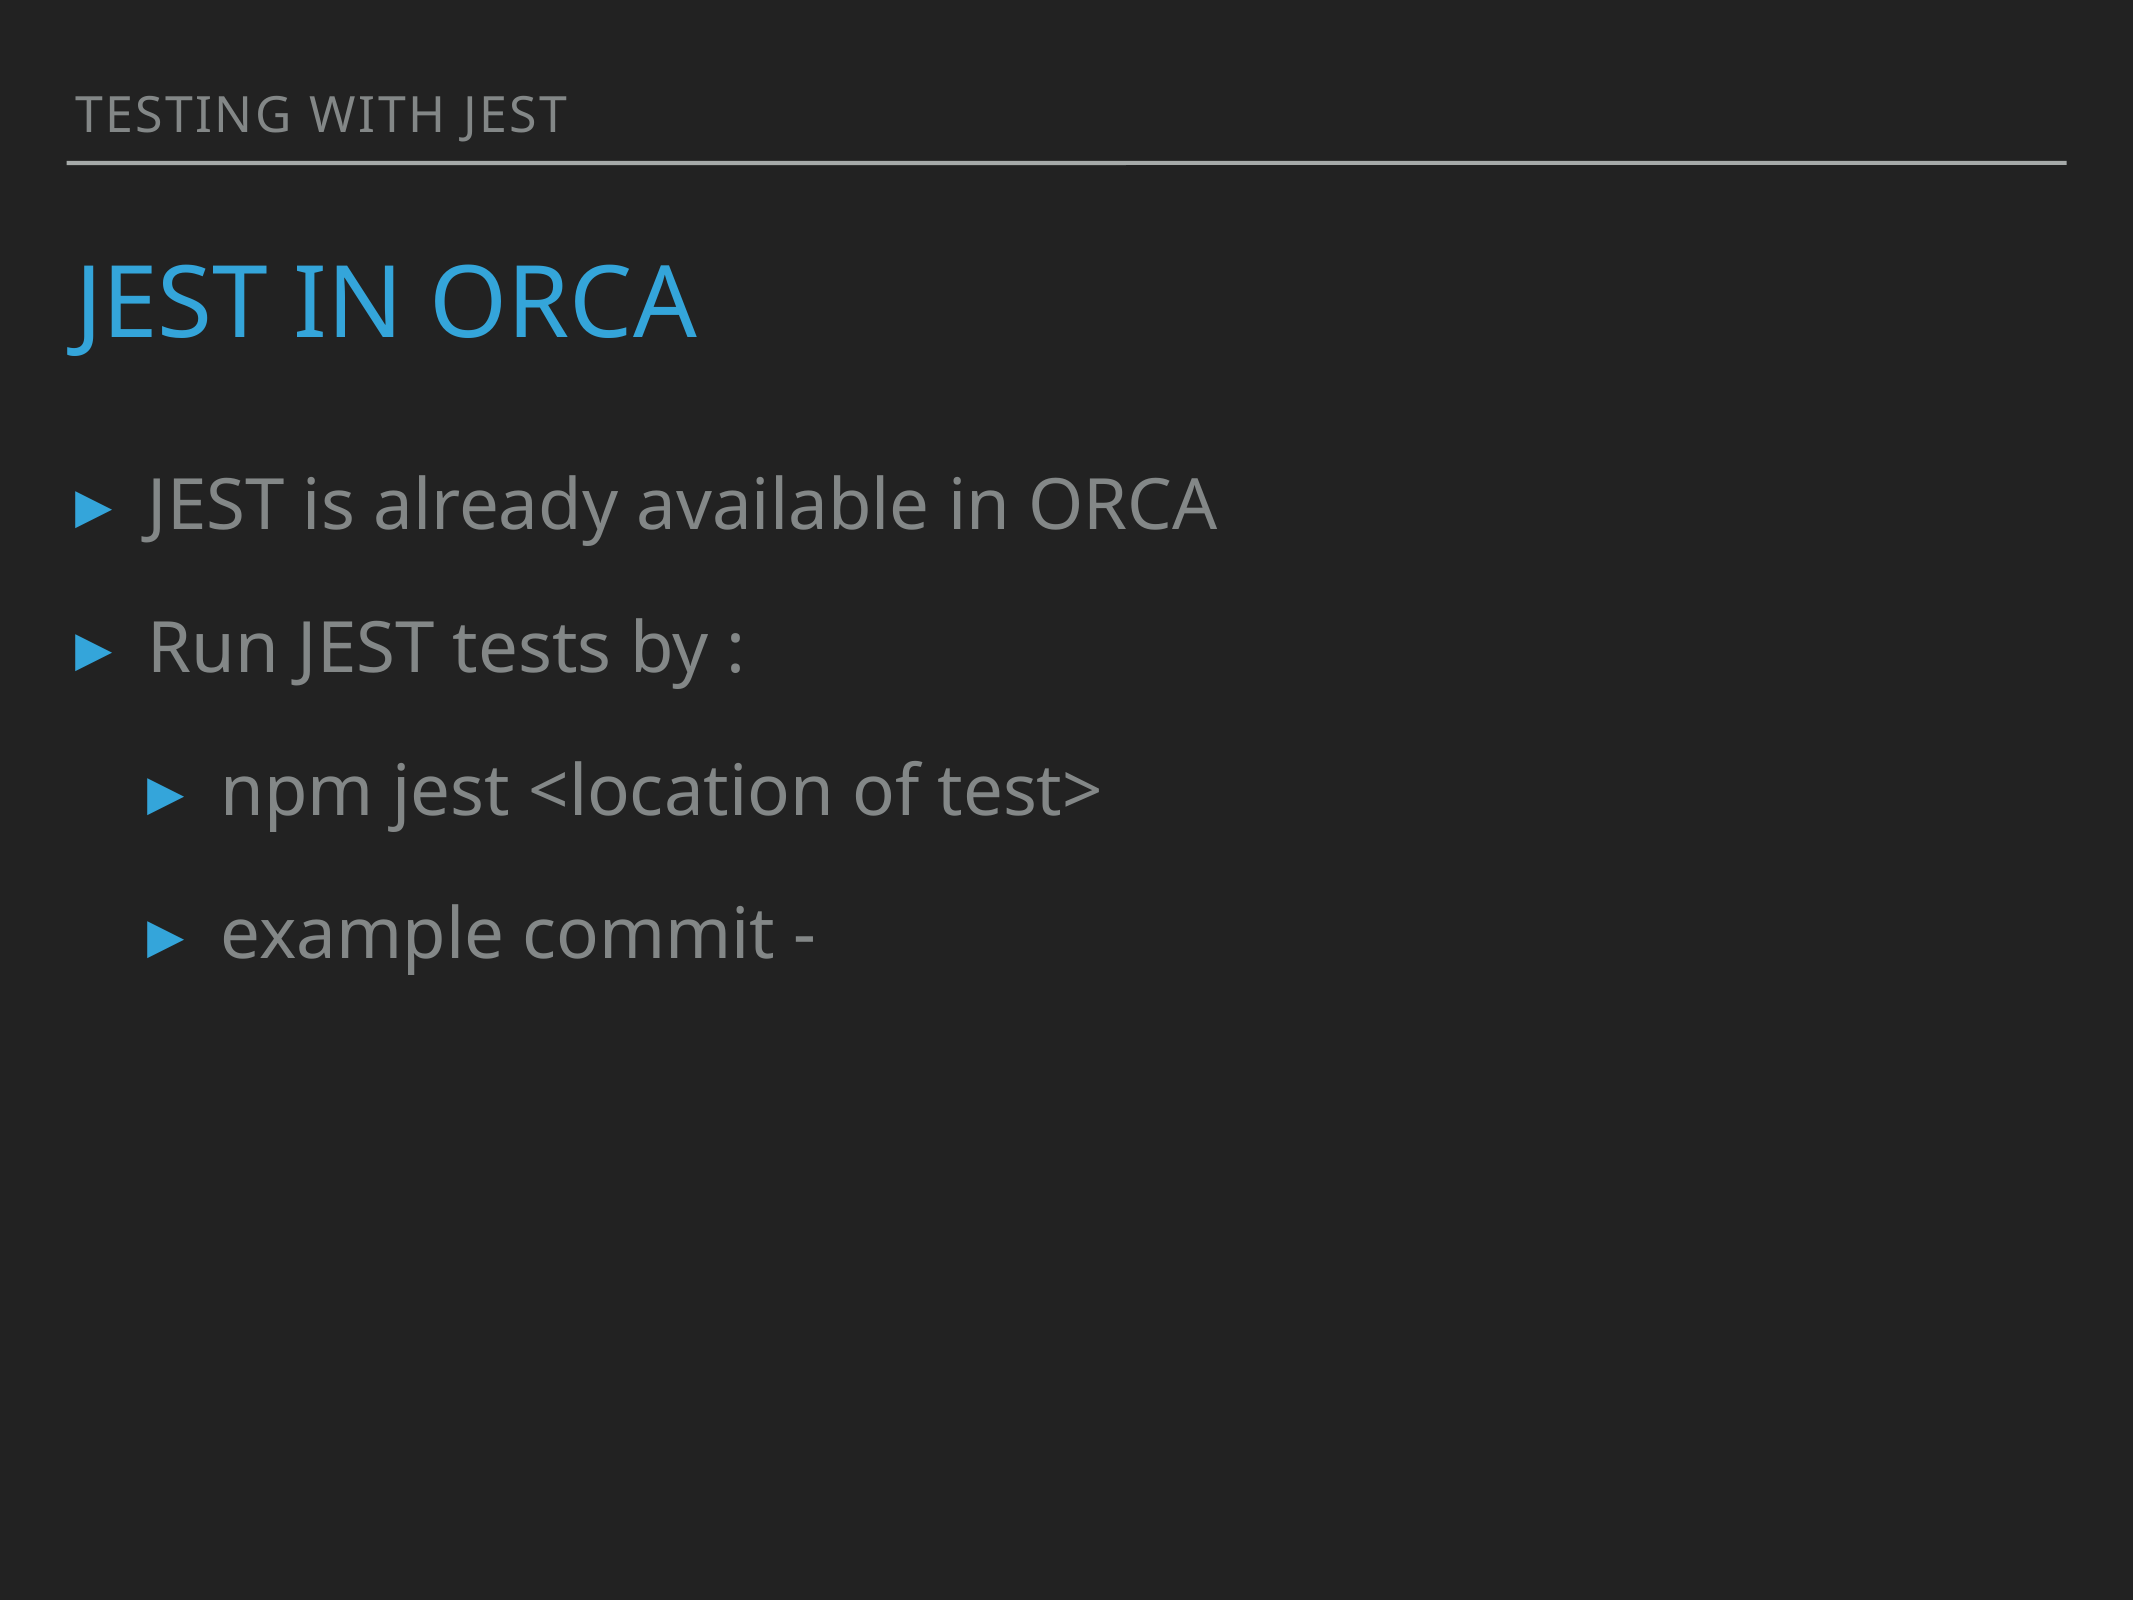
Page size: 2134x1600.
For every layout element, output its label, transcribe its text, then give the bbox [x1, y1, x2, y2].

title JEST IN ORCA [66, 251, 2068, 372]
list TESTING WITH JEST [66, 74, 1901, 151]
list JEST is already available in ORCA Run JEST tests by : npm jest <location of test> example commit - [66, 449, 2068, 1453]
